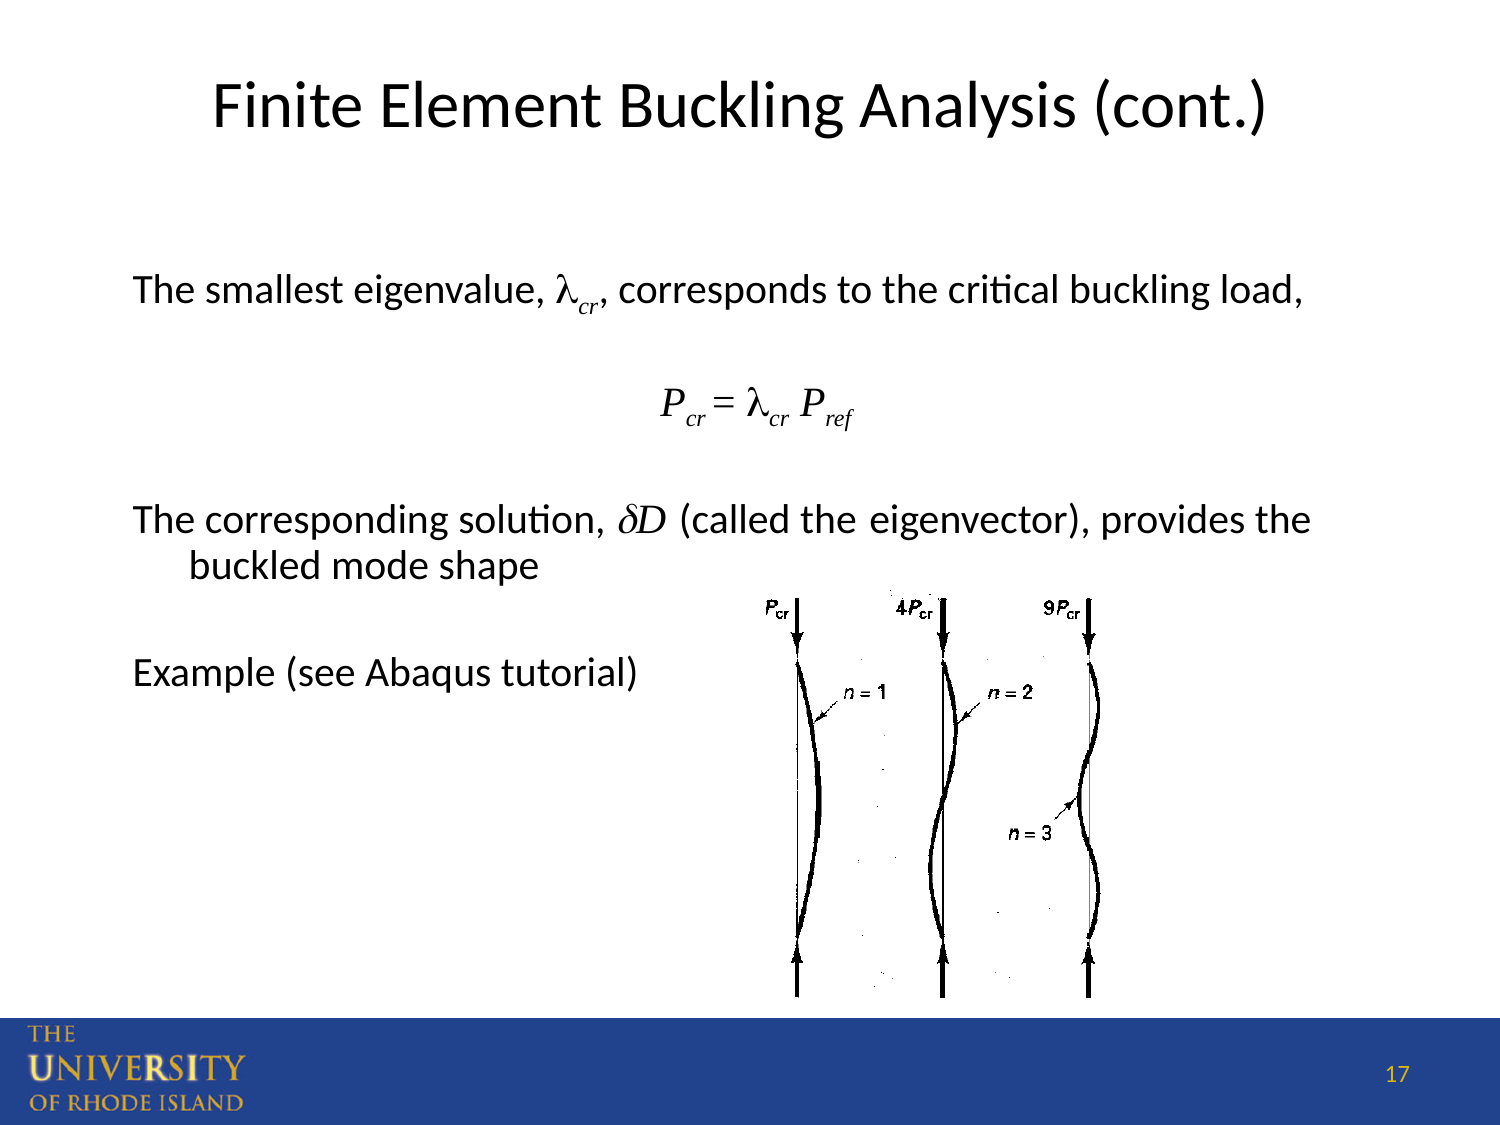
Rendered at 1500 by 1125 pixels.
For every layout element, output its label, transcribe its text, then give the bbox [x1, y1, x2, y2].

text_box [759, 588, 1121, 1005]
picture [0, 1018, 1500, 1125]
list The smallest eigenvalue, cr, corresponds to the critical buckling load, Pcr = cr Pref The corresponding solution, D (called the eigenvector), provides the buckled mode shape Example (see Abaqus tutorial) [117, 355, 1395, 664]
list The smallest eigenvalue, cr, corresponds to the critical buckling load, Pcr = cr Pref The corresponding solution, D (called the eigenvector), provides the buckled mode shape Example (see Abaqus tutorial) [117, 255, 1395, 354]
title Finite Element Buckling Analysis (cont.) [66, 53, 1417, 242]
